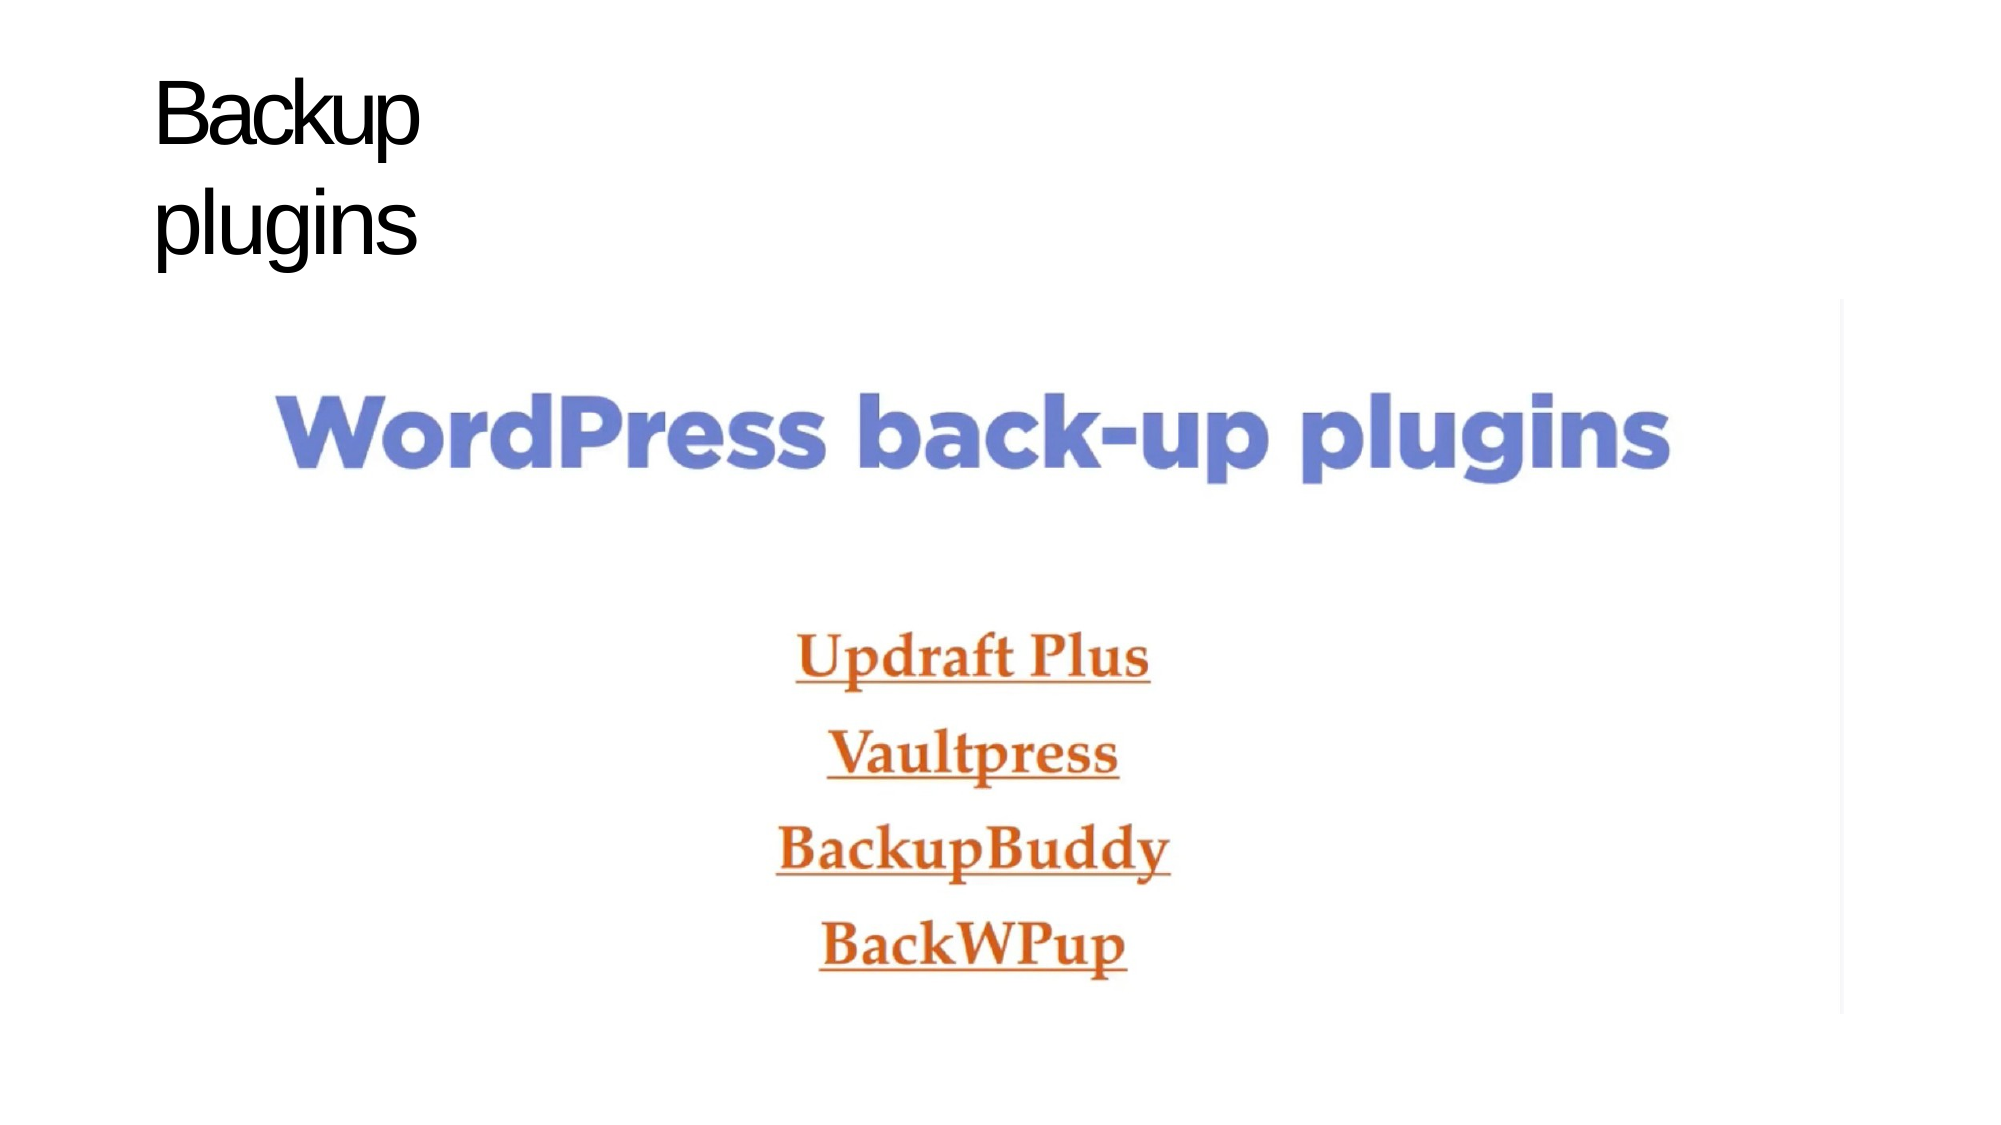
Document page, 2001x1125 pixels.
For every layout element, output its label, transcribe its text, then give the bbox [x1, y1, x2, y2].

picture [269, 299, 1844, 1014]
title Backup plugins [150, 50, 704, 273]
